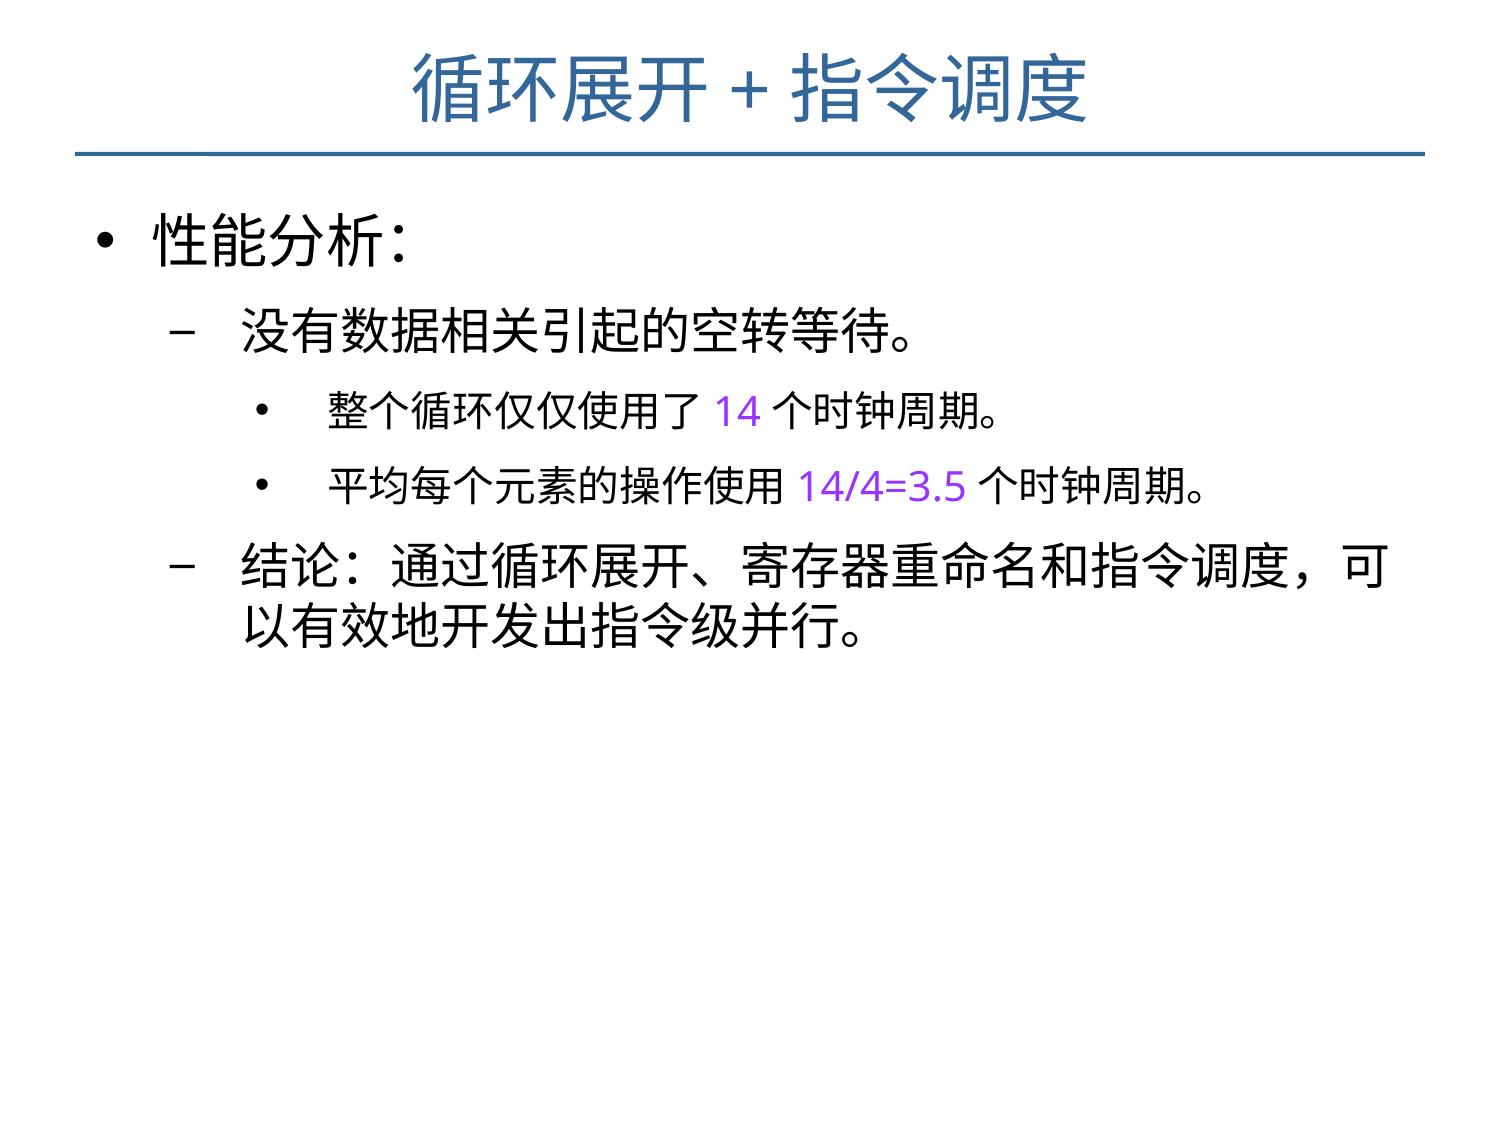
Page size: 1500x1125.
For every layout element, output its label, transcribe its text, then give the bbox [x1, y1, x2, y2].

list 性能分析： 没有数据相关引起的空转等待。 整个循环仅仅使用了14个时钟周期。 平均每个元素的操作使用14/4=3.5个时钟周期。 结论：通过循环展开、寄存器重命名和指令调度，可以有效地开发出指令级并行。 [76, 196, 1425, 977]
text_box 循环展开+指令调度 [0, 34, 1500, 147]
